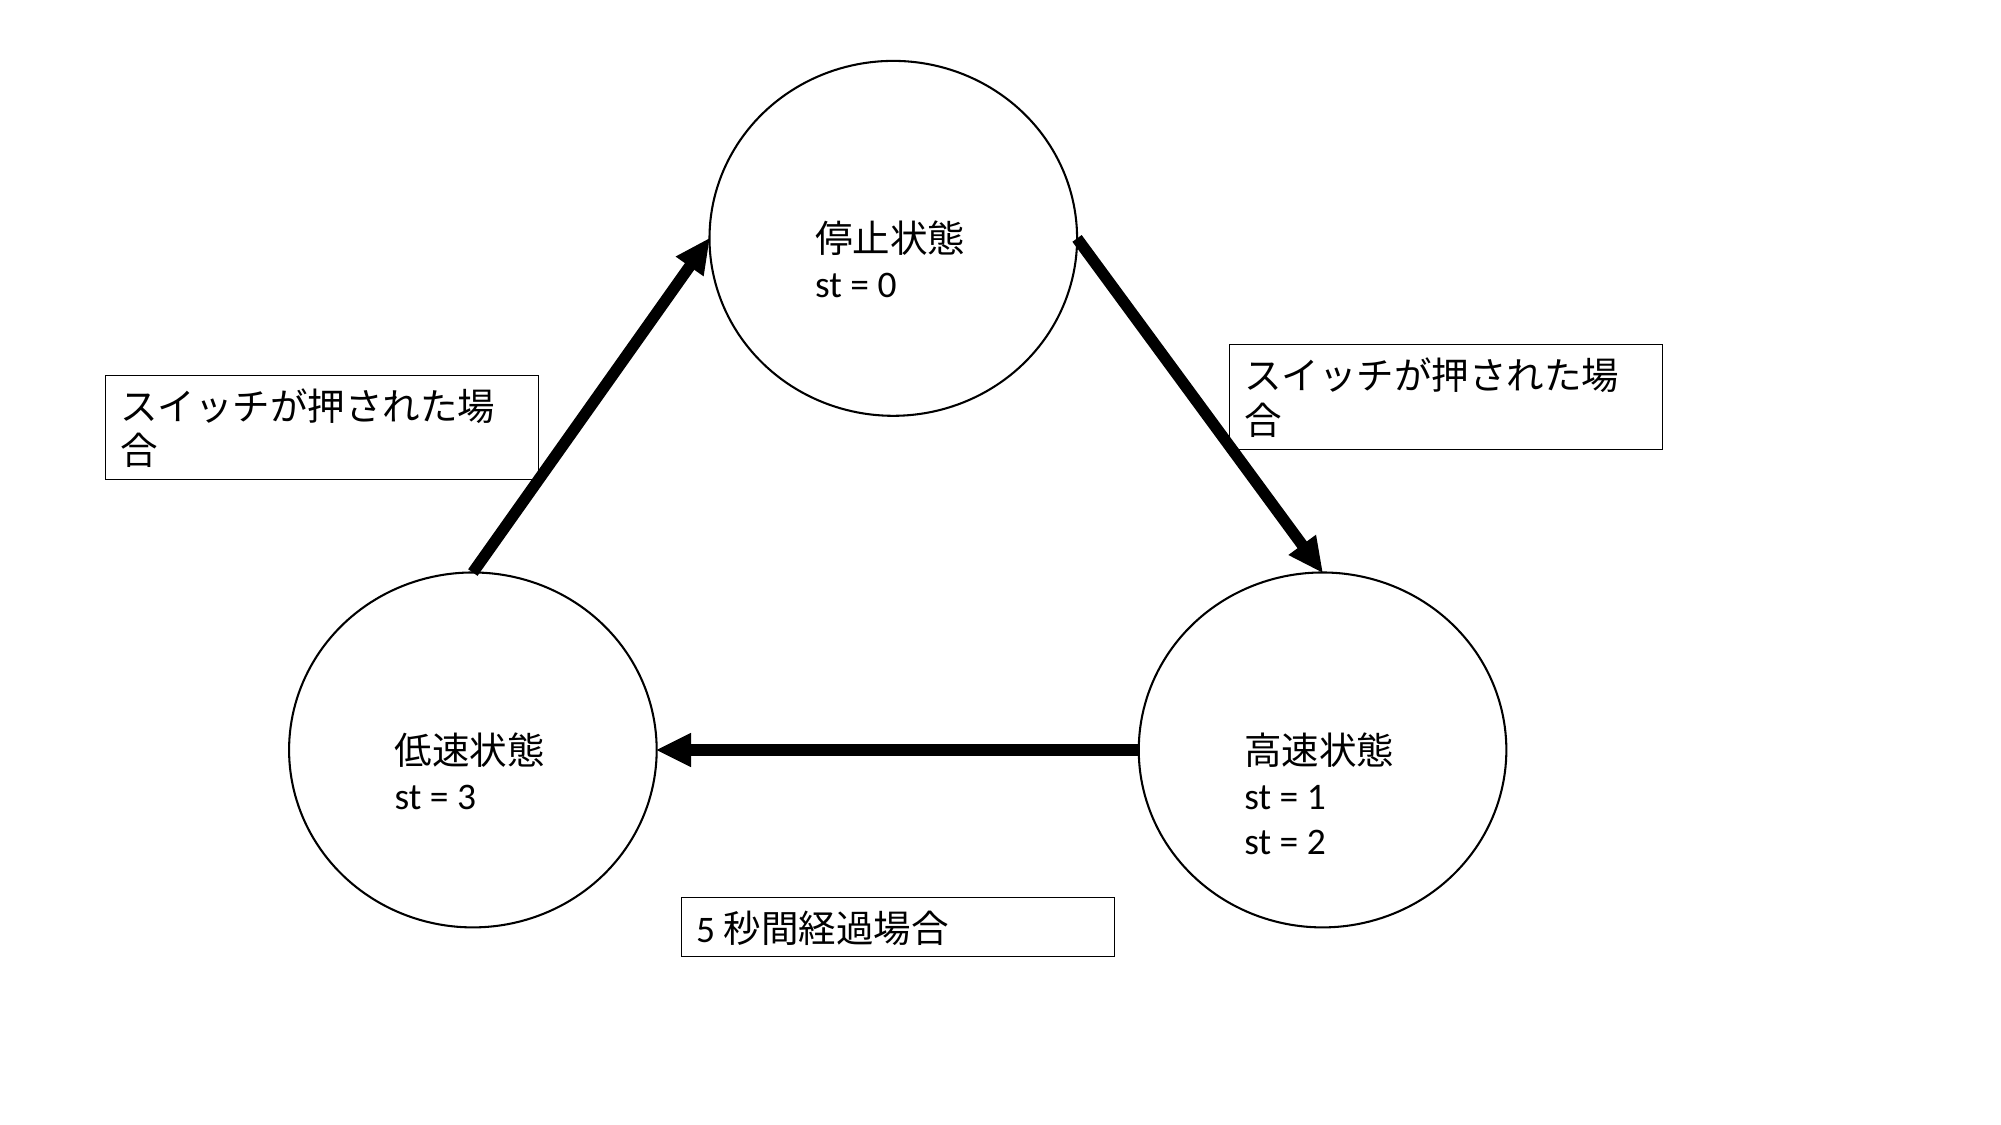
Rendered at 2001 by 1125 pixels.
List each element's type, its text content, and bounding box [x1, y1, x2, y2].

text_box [472, 238, 710, 573]
text_box 低速状態 st = 3 [379, 719, 615, 825]
text_box 高速状態 st = 1 st = 2 [1229, 719, 1465, 870]
text_box [1137, 571, 1508, 929]
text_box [1077, 238, 1323, 573]
text_box [288, 571, 658, 929]
text_box スイッチが押された場合 [105, 375, 472, 480]
text_box 5秒間経過場合 [681, 897, 1115, 957]
text_box [708, 59, 1079, 417]
text_box 停止状態 st = 0 [800, 208, 1035, 313]
text_box スイッチが押された場合 [1323, 344, 1663, 450]
